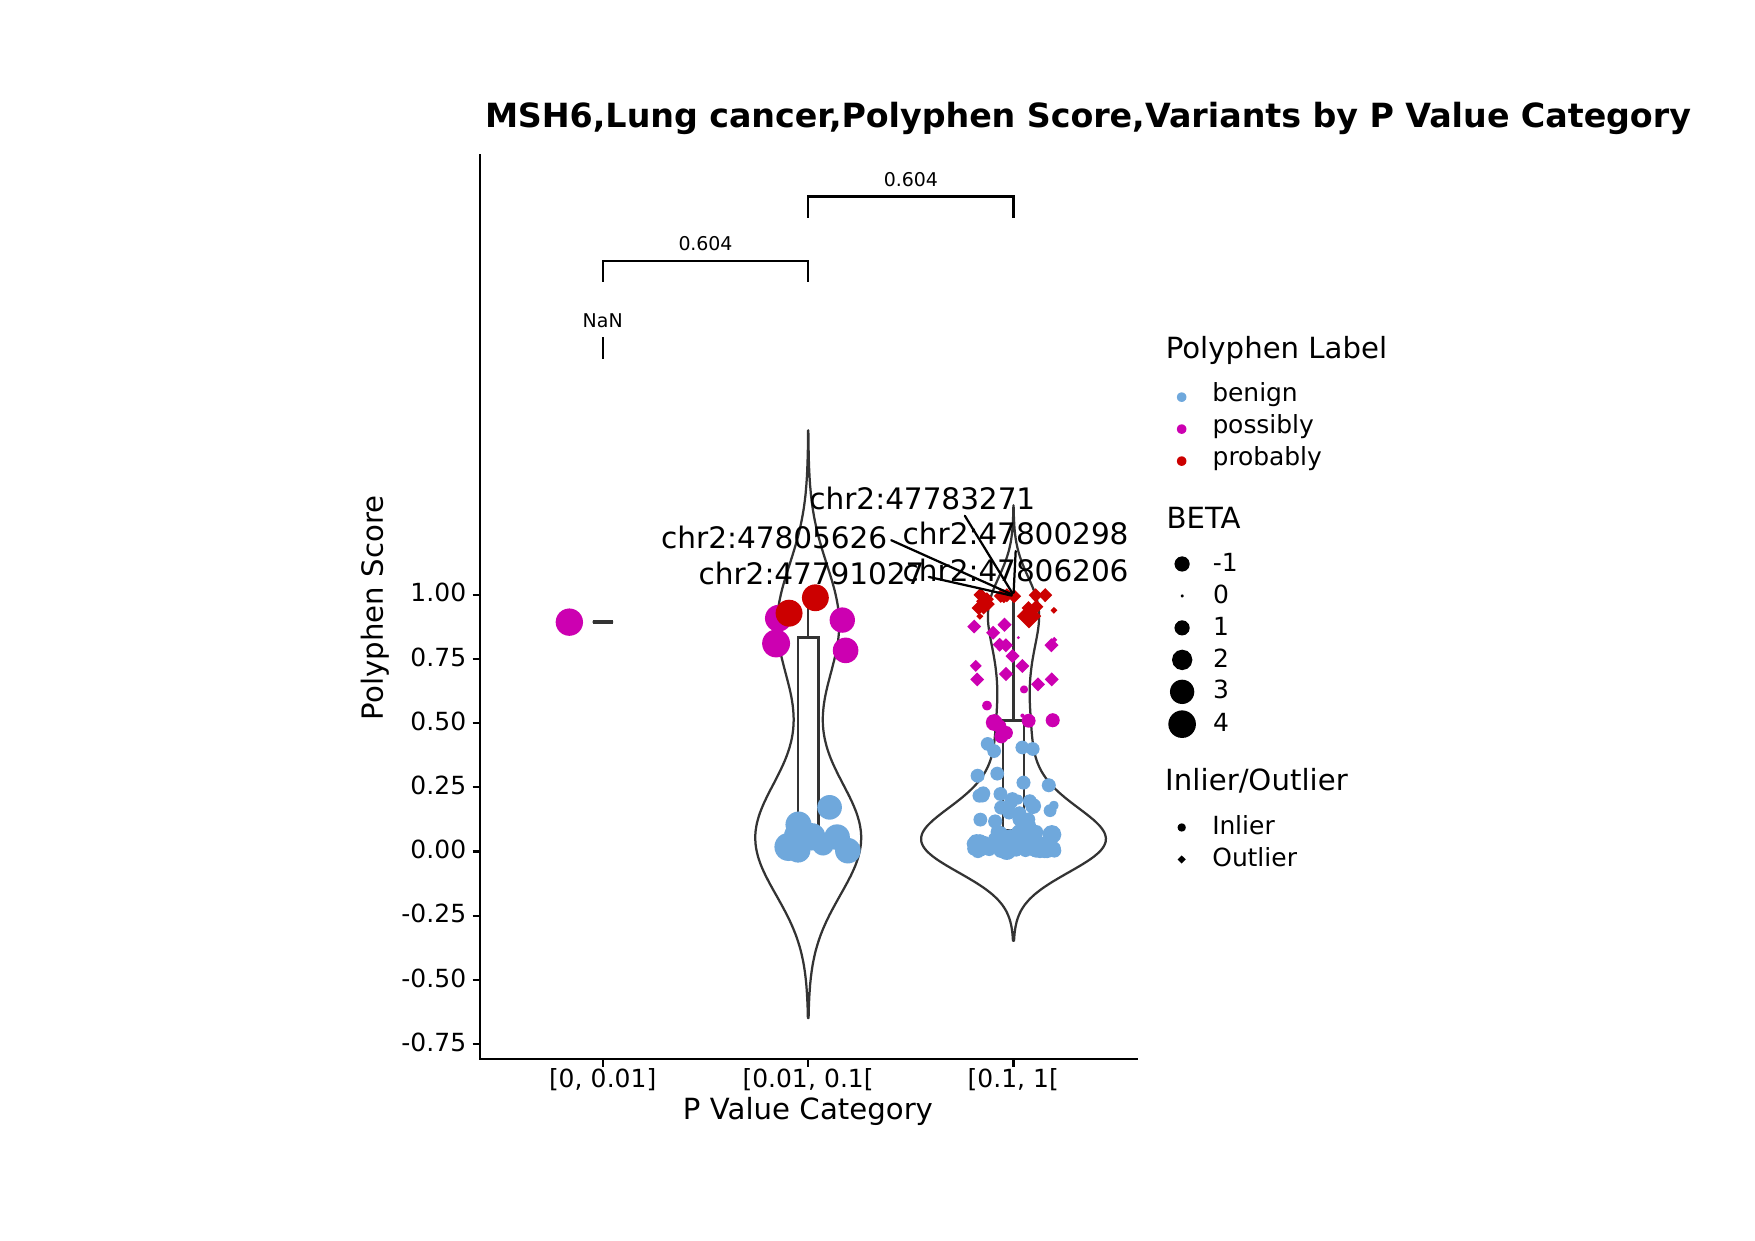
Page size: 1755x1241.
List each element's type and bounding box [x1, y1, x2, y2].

text_box [352, 94, 1403, 1146]
